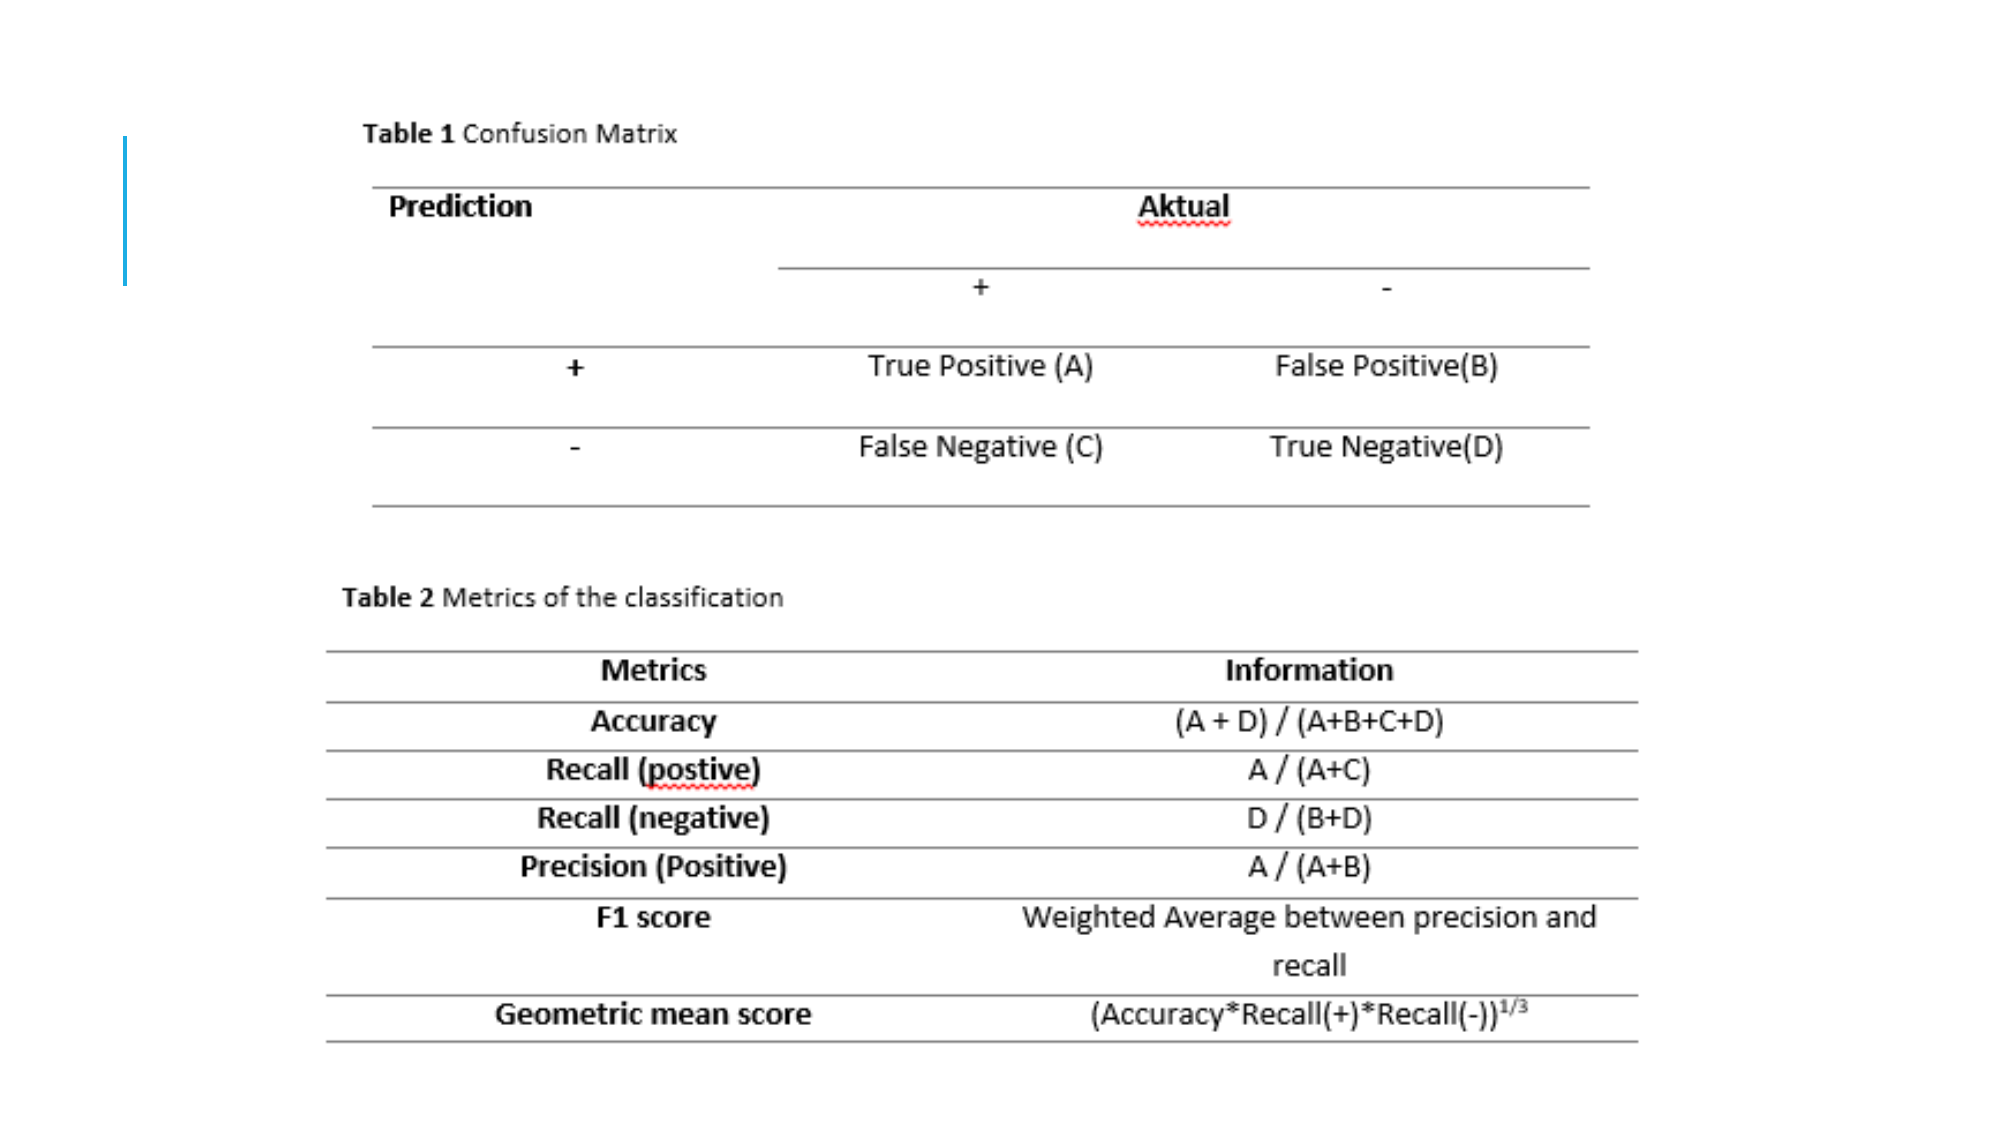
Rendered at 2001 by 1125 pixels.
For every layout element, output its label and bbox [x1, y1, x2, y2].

picture [282, 88, 1669, 1055]
